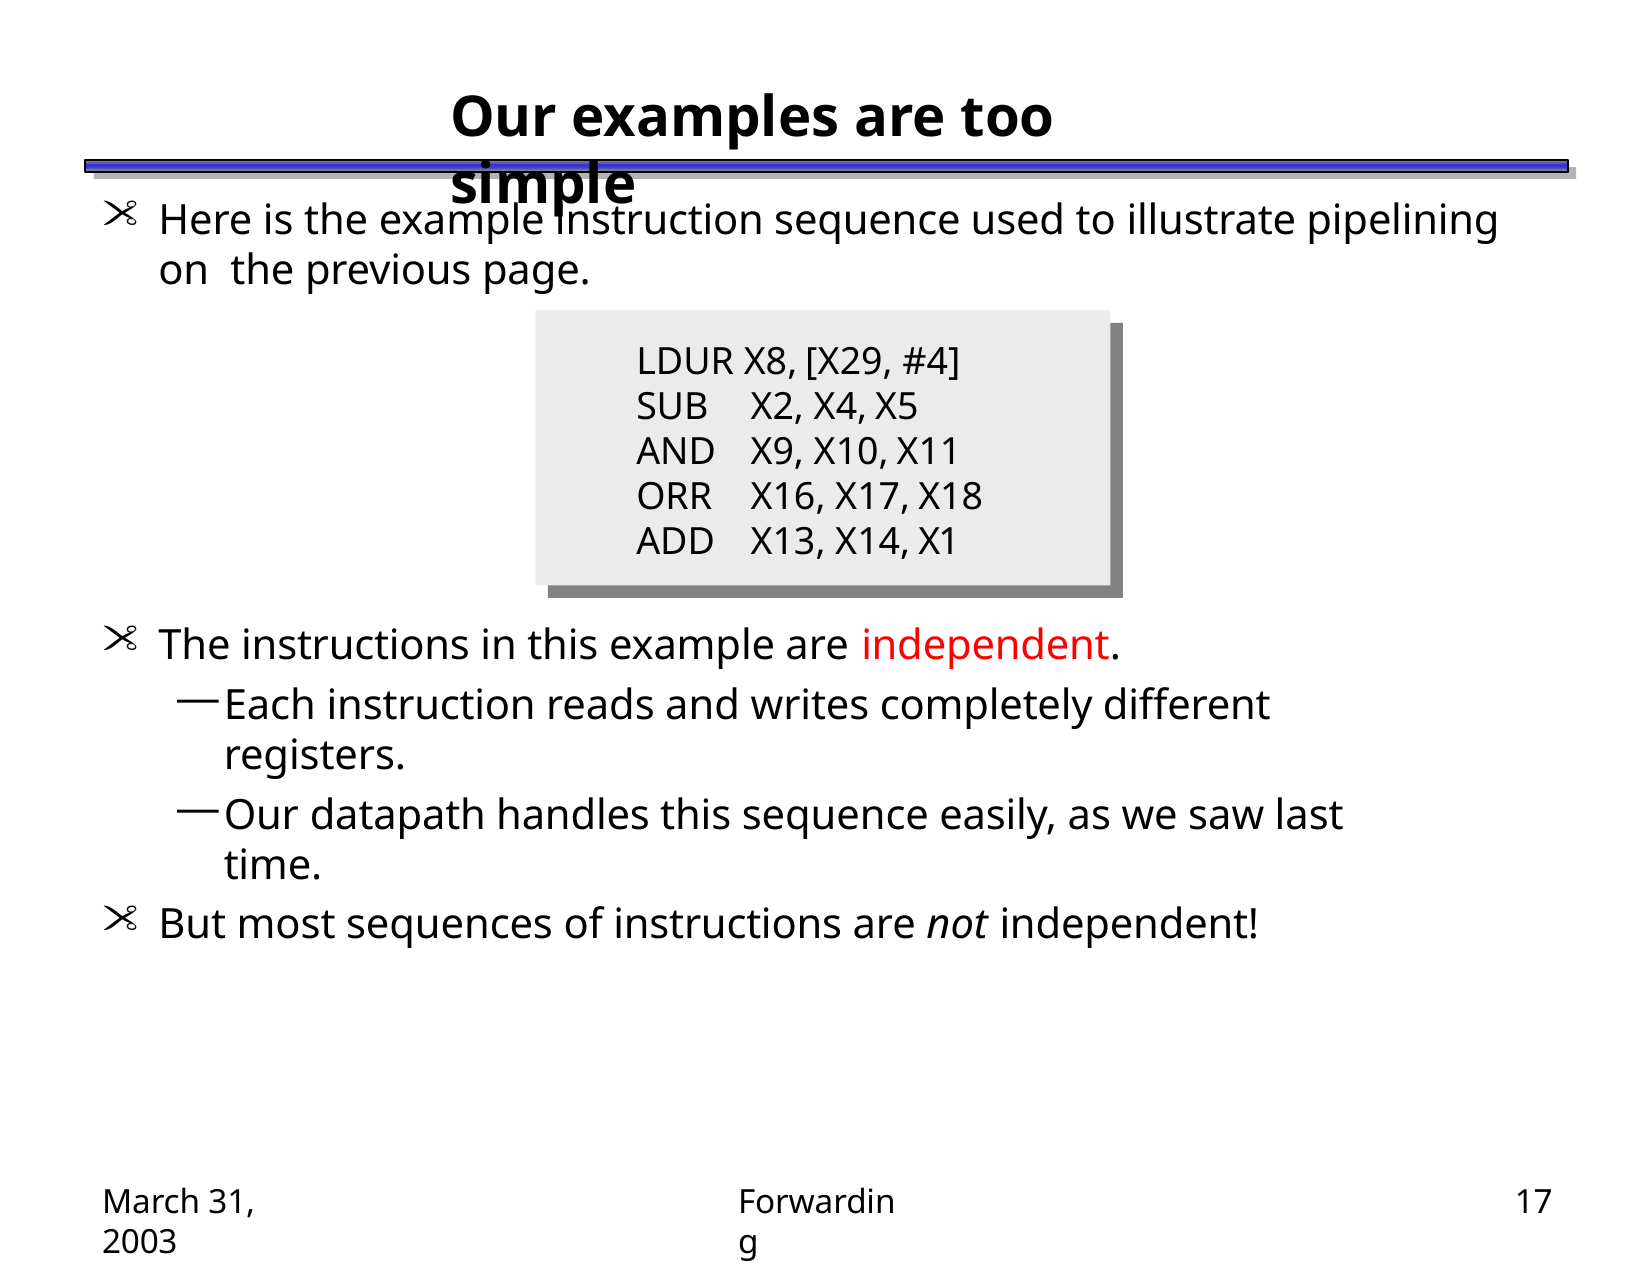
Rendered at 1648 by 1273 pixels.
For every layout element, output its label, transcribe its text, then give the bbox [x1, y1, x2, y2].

slide_number 17 [1510, 1180, 1554, 1273]
picture [1208, 160, 1577, 179]
picture [86, 161, 447, 171]
text_box The instructions in this example are independent. Each instruction reads and writes completely different registers. Our datapath handles this sequence easily, as we saw last time. But most sequences of instructions are not independent! [99, 617, 1436, 948]
title Our examples are too simple [447, 79, 1208, 192]
text_box Here is the example instruction sequence used to illustrate pipelining on the previous page. [99, 192, 1519, 293]
text_box [547, 586, 634, 598]
footer Forwarding [736, 1180, 908, 1273]
picture [1208, 161, 1567, 171]
picture [85, 173, 447, 179]
text_box [1023, 322, 1123, 598]
text_box LDUR X8, [X29, #4] SUB X2, X4, X5 AND X9, X10, X11 ORR X16, X17, X18 ADD X13, X14, X1 [634, 336, 1023, 608]
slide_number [99, 1180, 331, 1273]
text_box [535, 310, 1111, 586]
